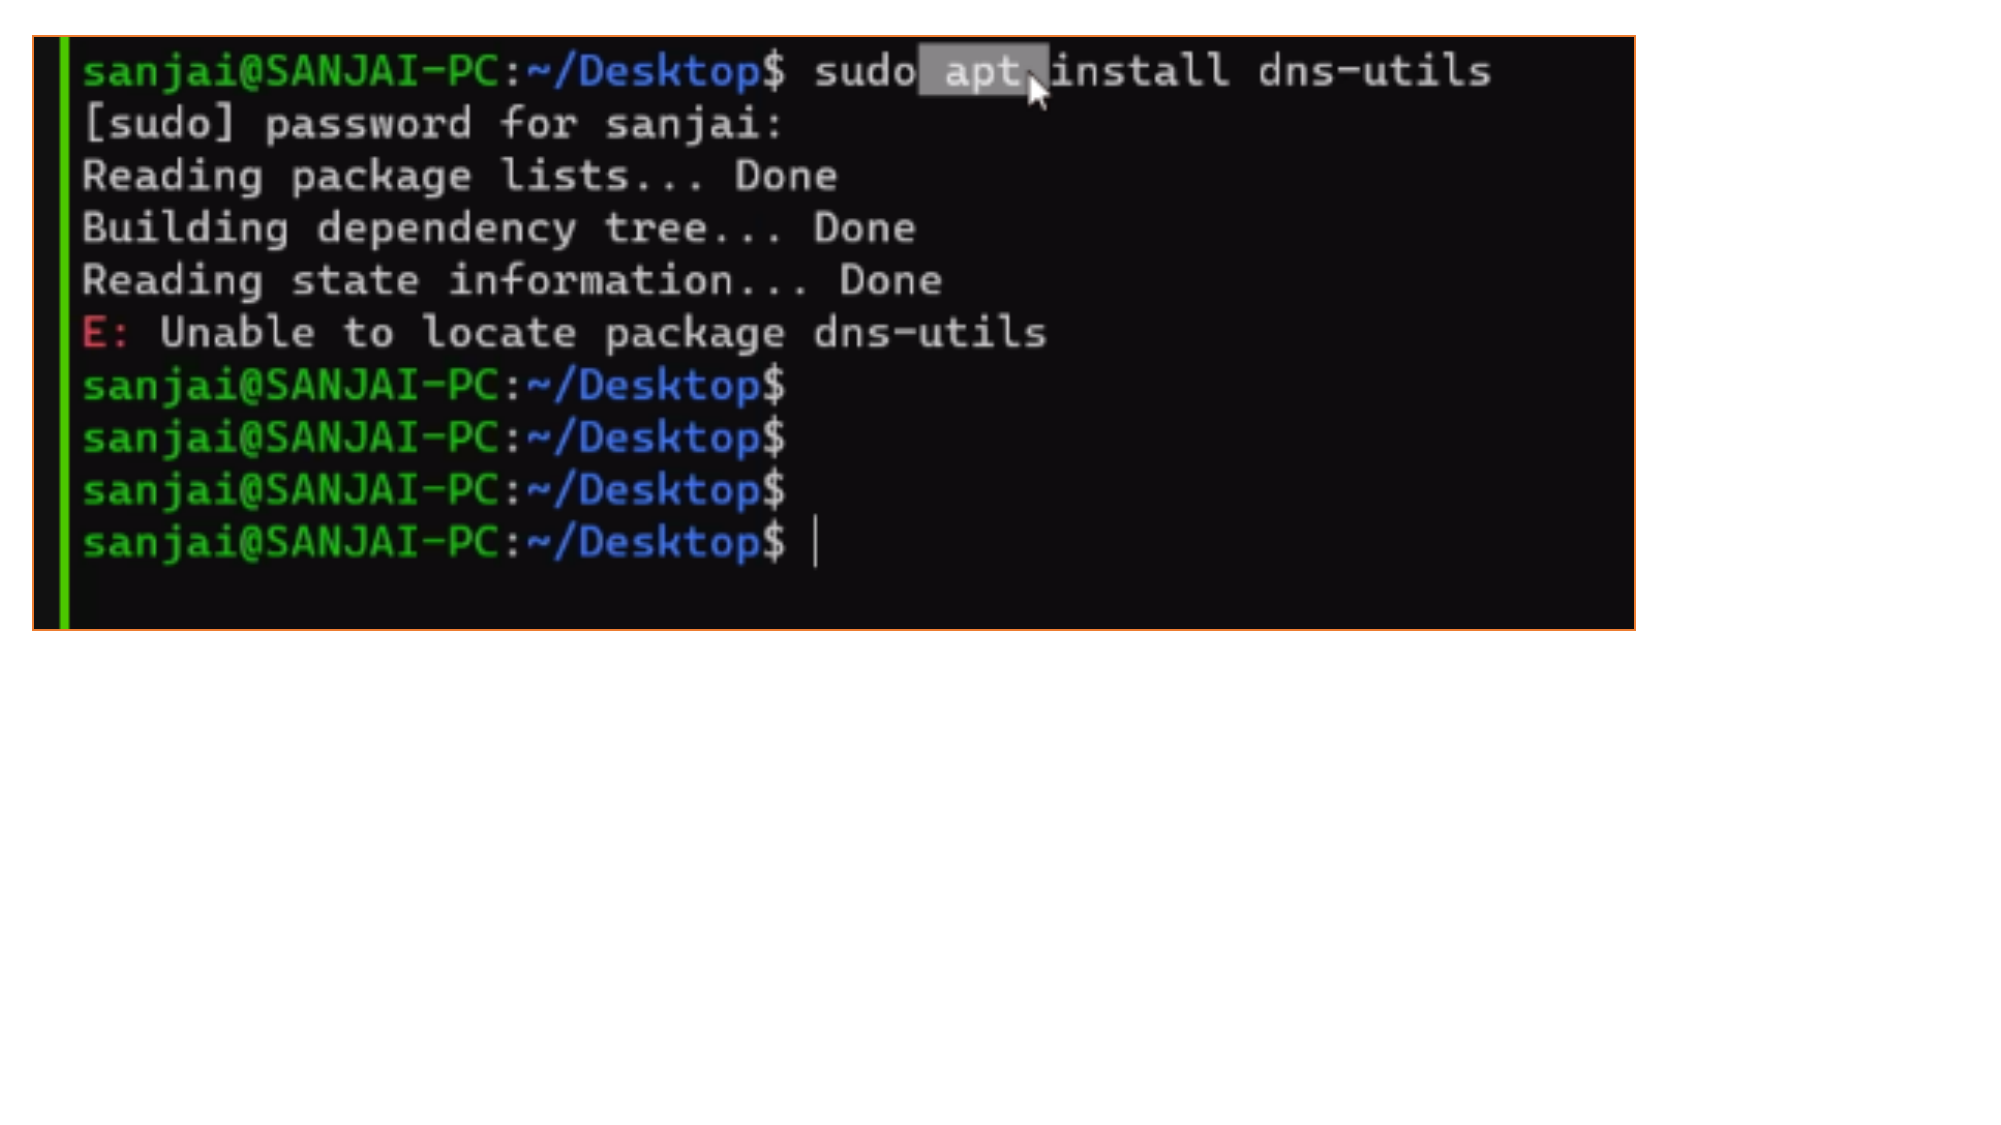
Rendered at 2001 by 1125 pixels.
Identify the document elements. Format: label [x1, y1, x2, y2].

picture [33, 37, 1634, 630]
